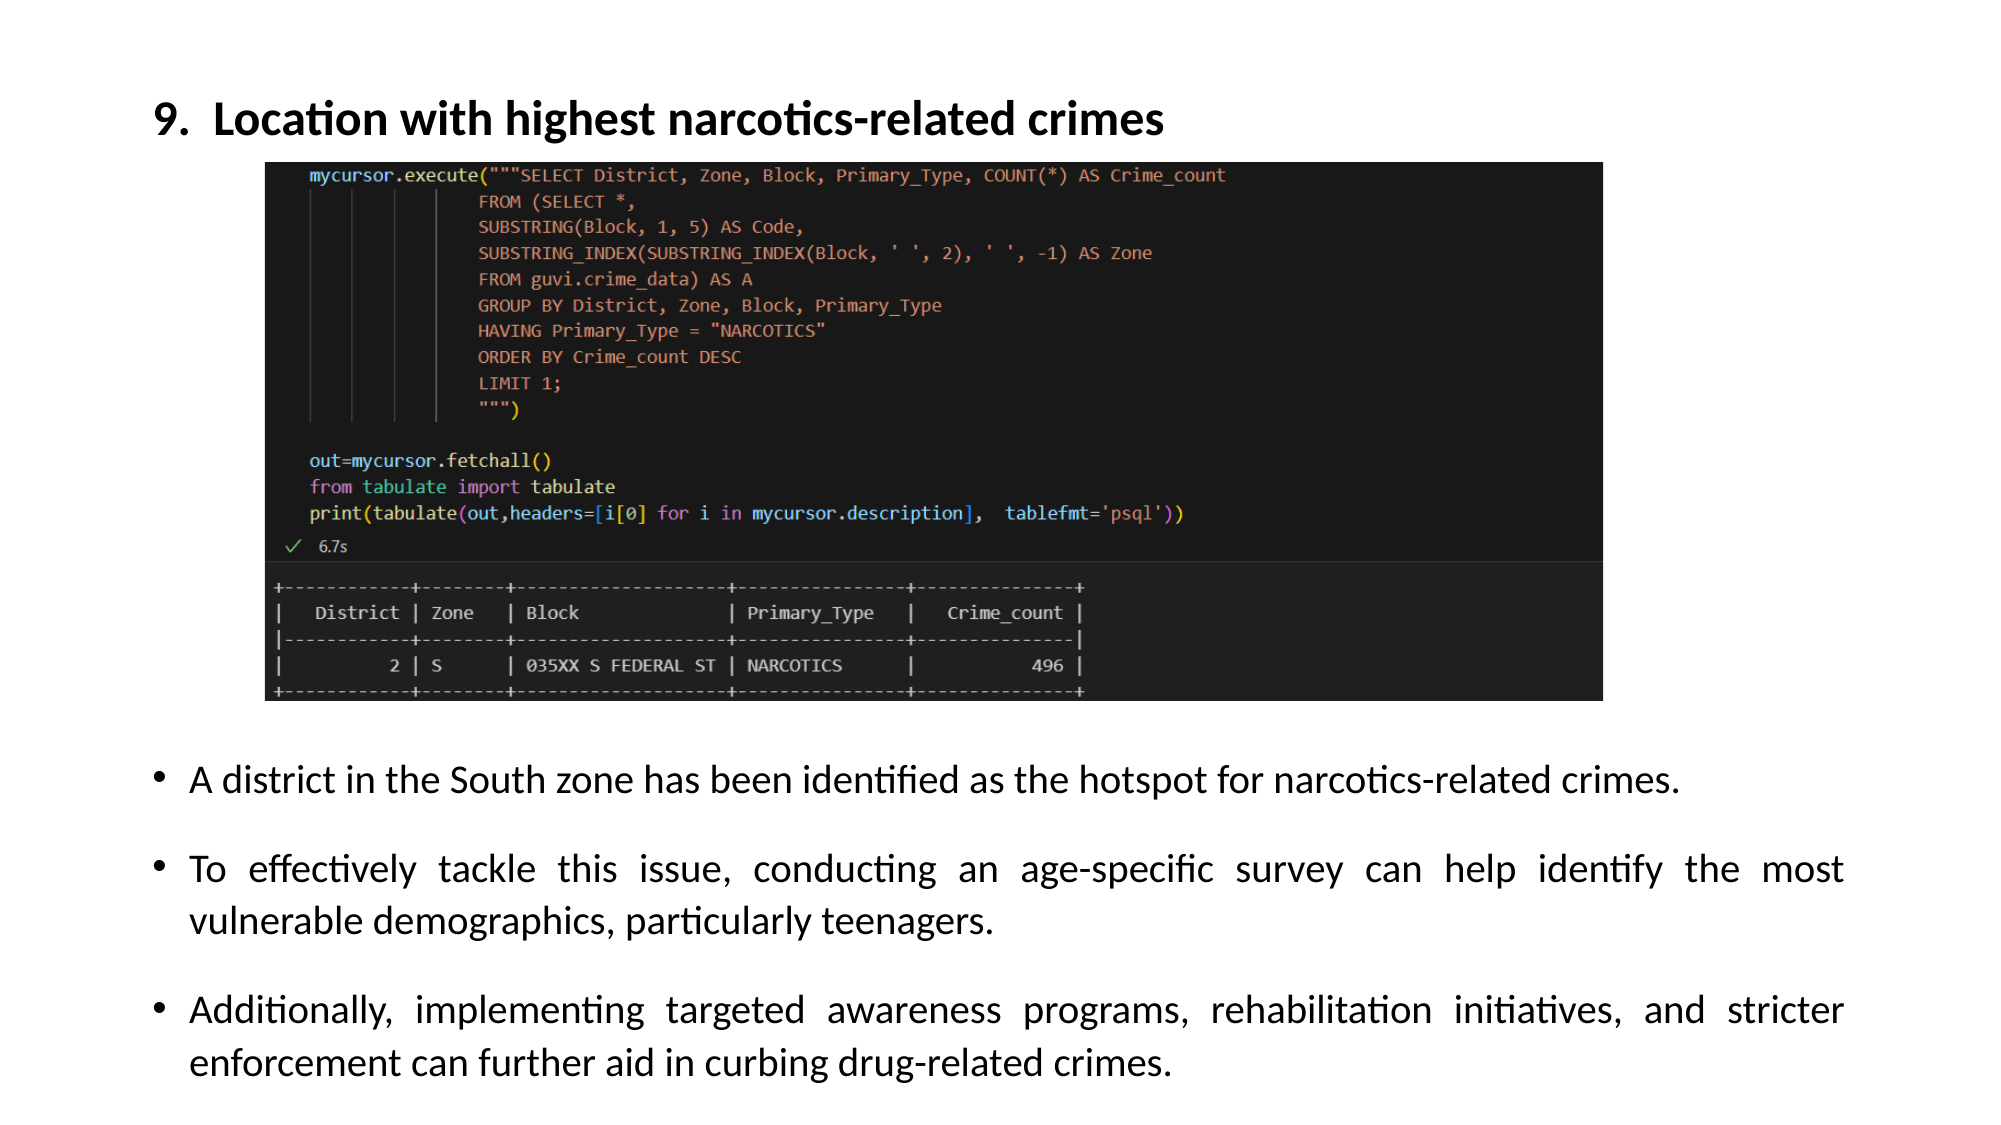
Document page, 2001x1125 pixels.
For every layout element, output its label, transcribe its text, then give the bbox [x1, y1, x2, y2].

title 9. Location with highest narcotics-related crimes [137, 59, 1863, 167]
list A district in the South zone has been identified as the hotspot for narcotics-related crimes. To effectively tackle this issue, conducting an age-specific survey can help identify the most vulnerable demographics, particularly teenagers. Additionally, implementing targeted awareness programs, rehabilitation initiatives, and stricter enforcement can further aid in curbing drug-related crimes. [137, 167, 1863, 1096]
picture [264, 162, 1604, 701]
